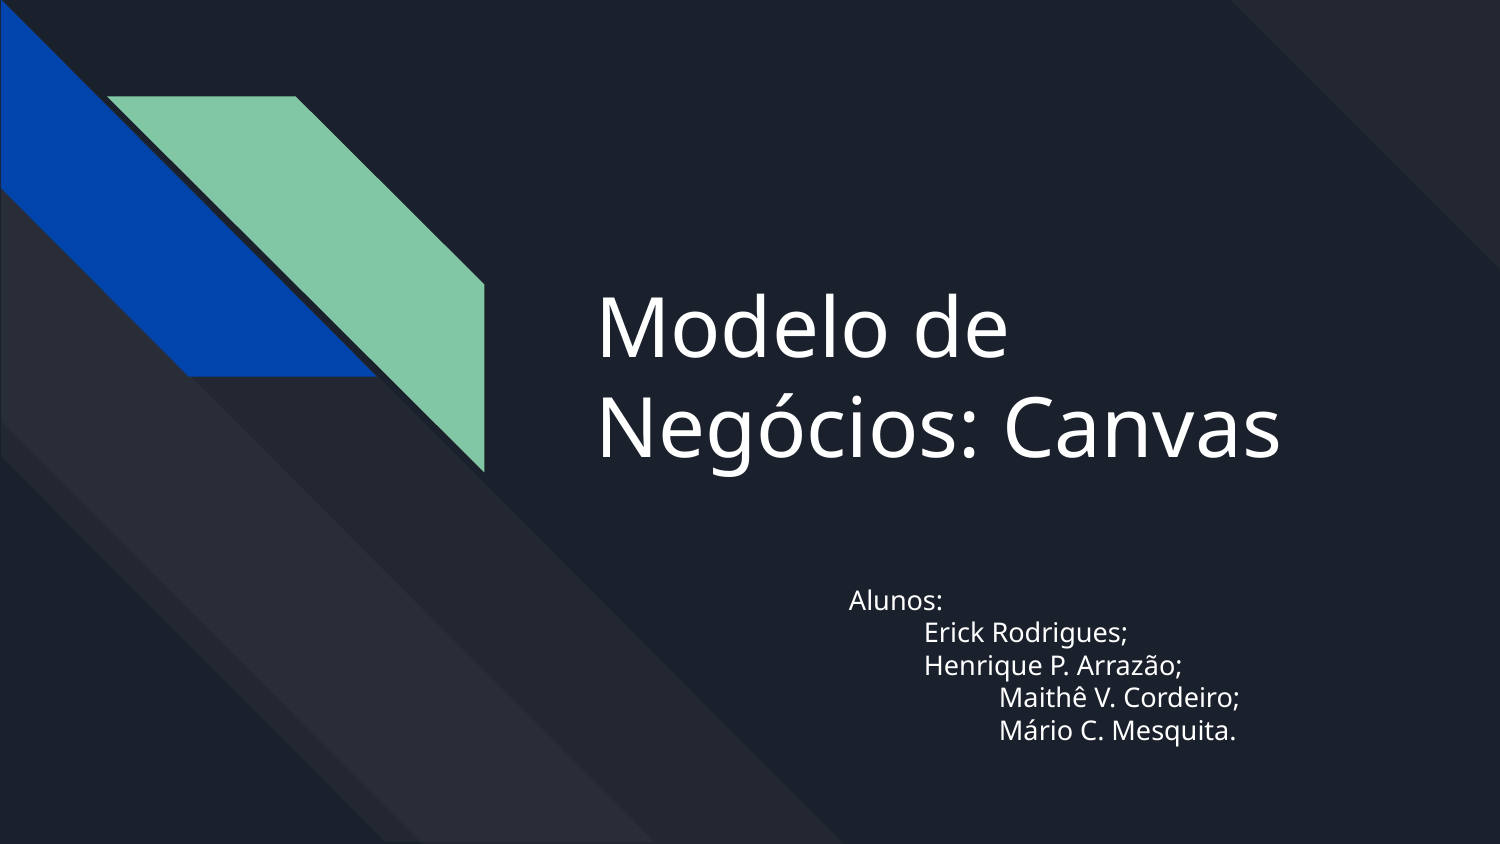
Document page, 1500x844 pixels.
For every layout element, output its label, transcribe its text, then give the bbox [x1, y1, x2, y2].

subtitle Alunos: Erick Rodrigues; Henrique P. Arrazão; Maithê V. Cordeiro; Mário C. Mesquita. [833, 568, 1342, 762]
title Modelo de Negócios: Canvas [580, 258, 1404, 518]
